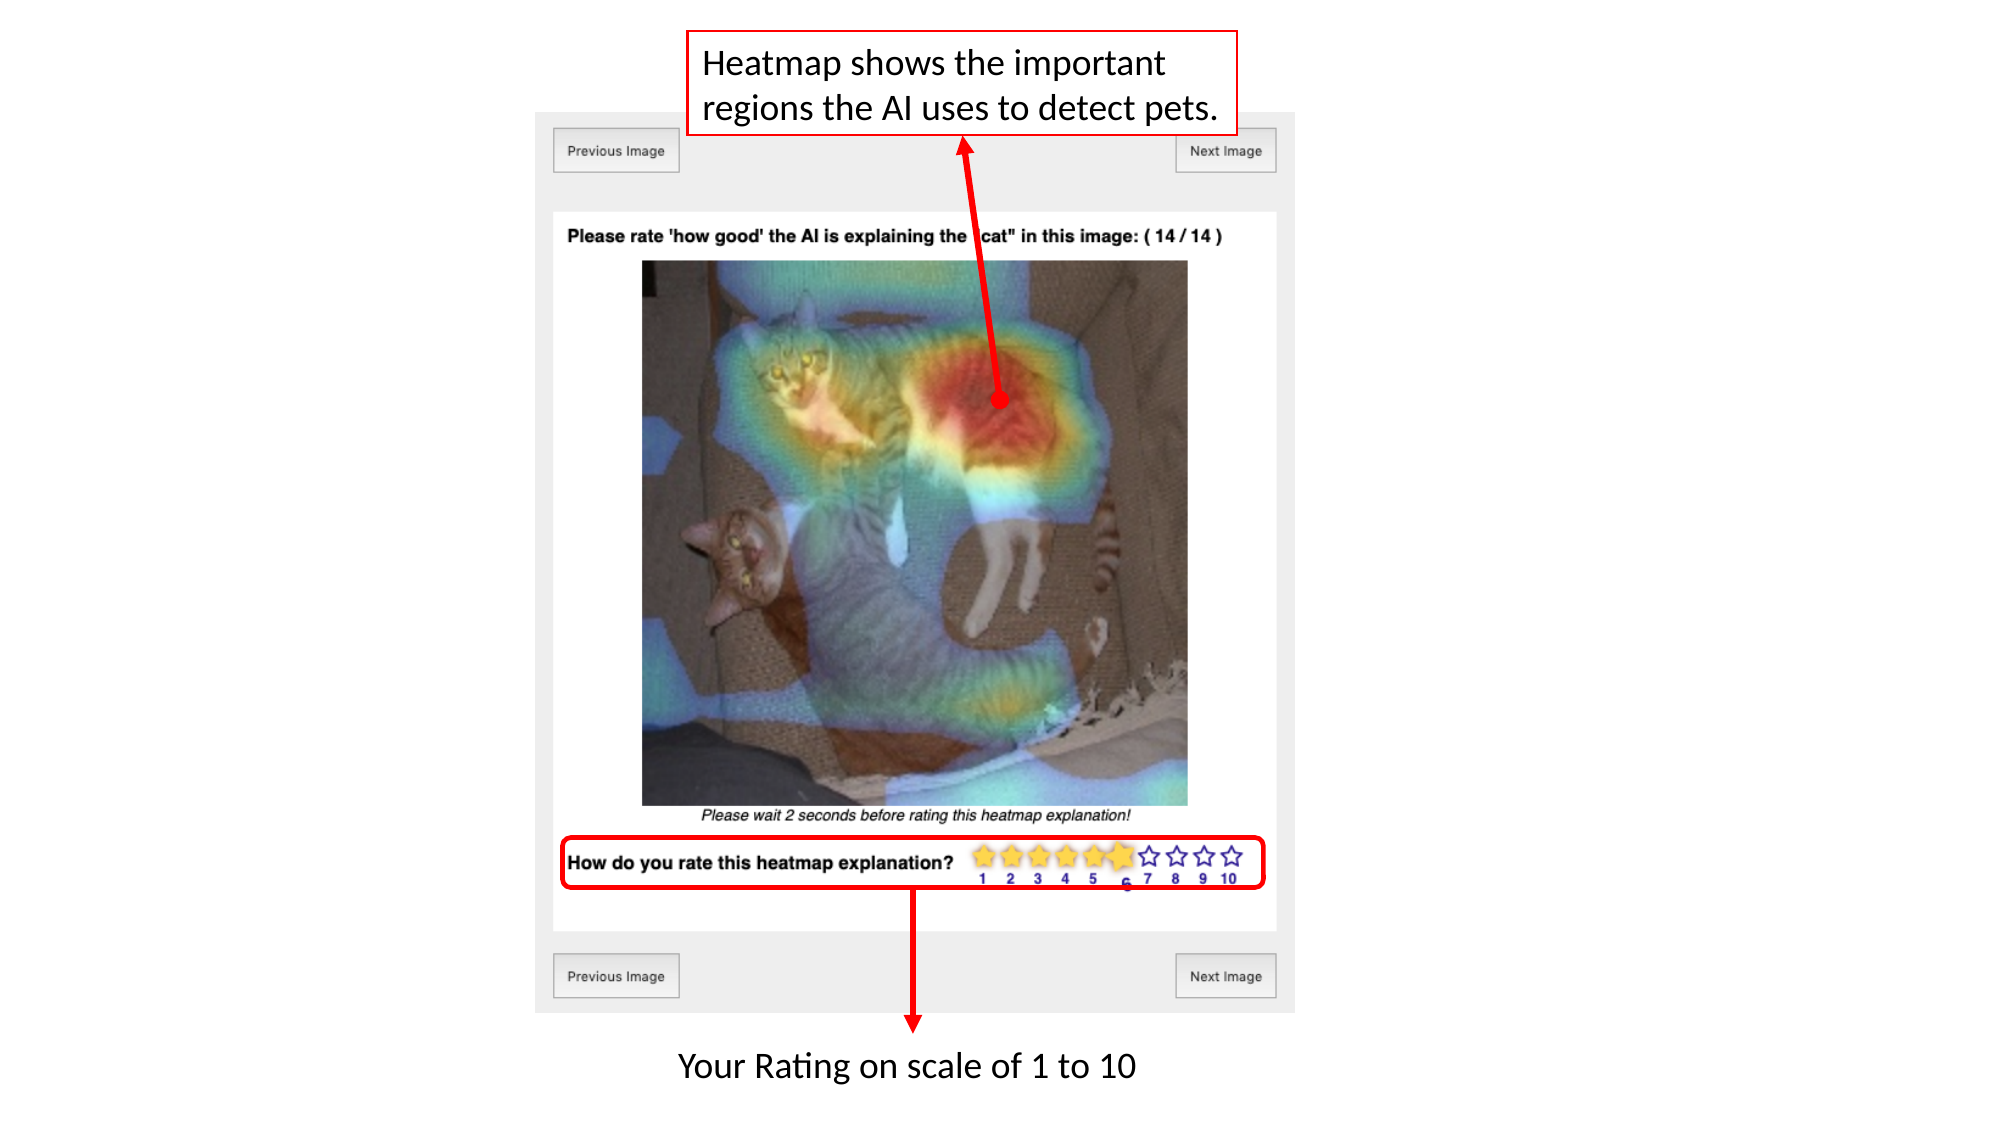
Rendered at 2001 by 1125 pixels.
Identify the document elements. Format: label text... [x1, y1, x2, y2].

picture [535, 112, 1295, 1013]
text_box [962, 136, 1000, 400]
text_box Your Rating on scale of 1 to 10 [663, 1033, 1163, 1094]
text_box Heatmap shows the important regions the AI uses to detect pets. [686, 30, 1238, 112]
